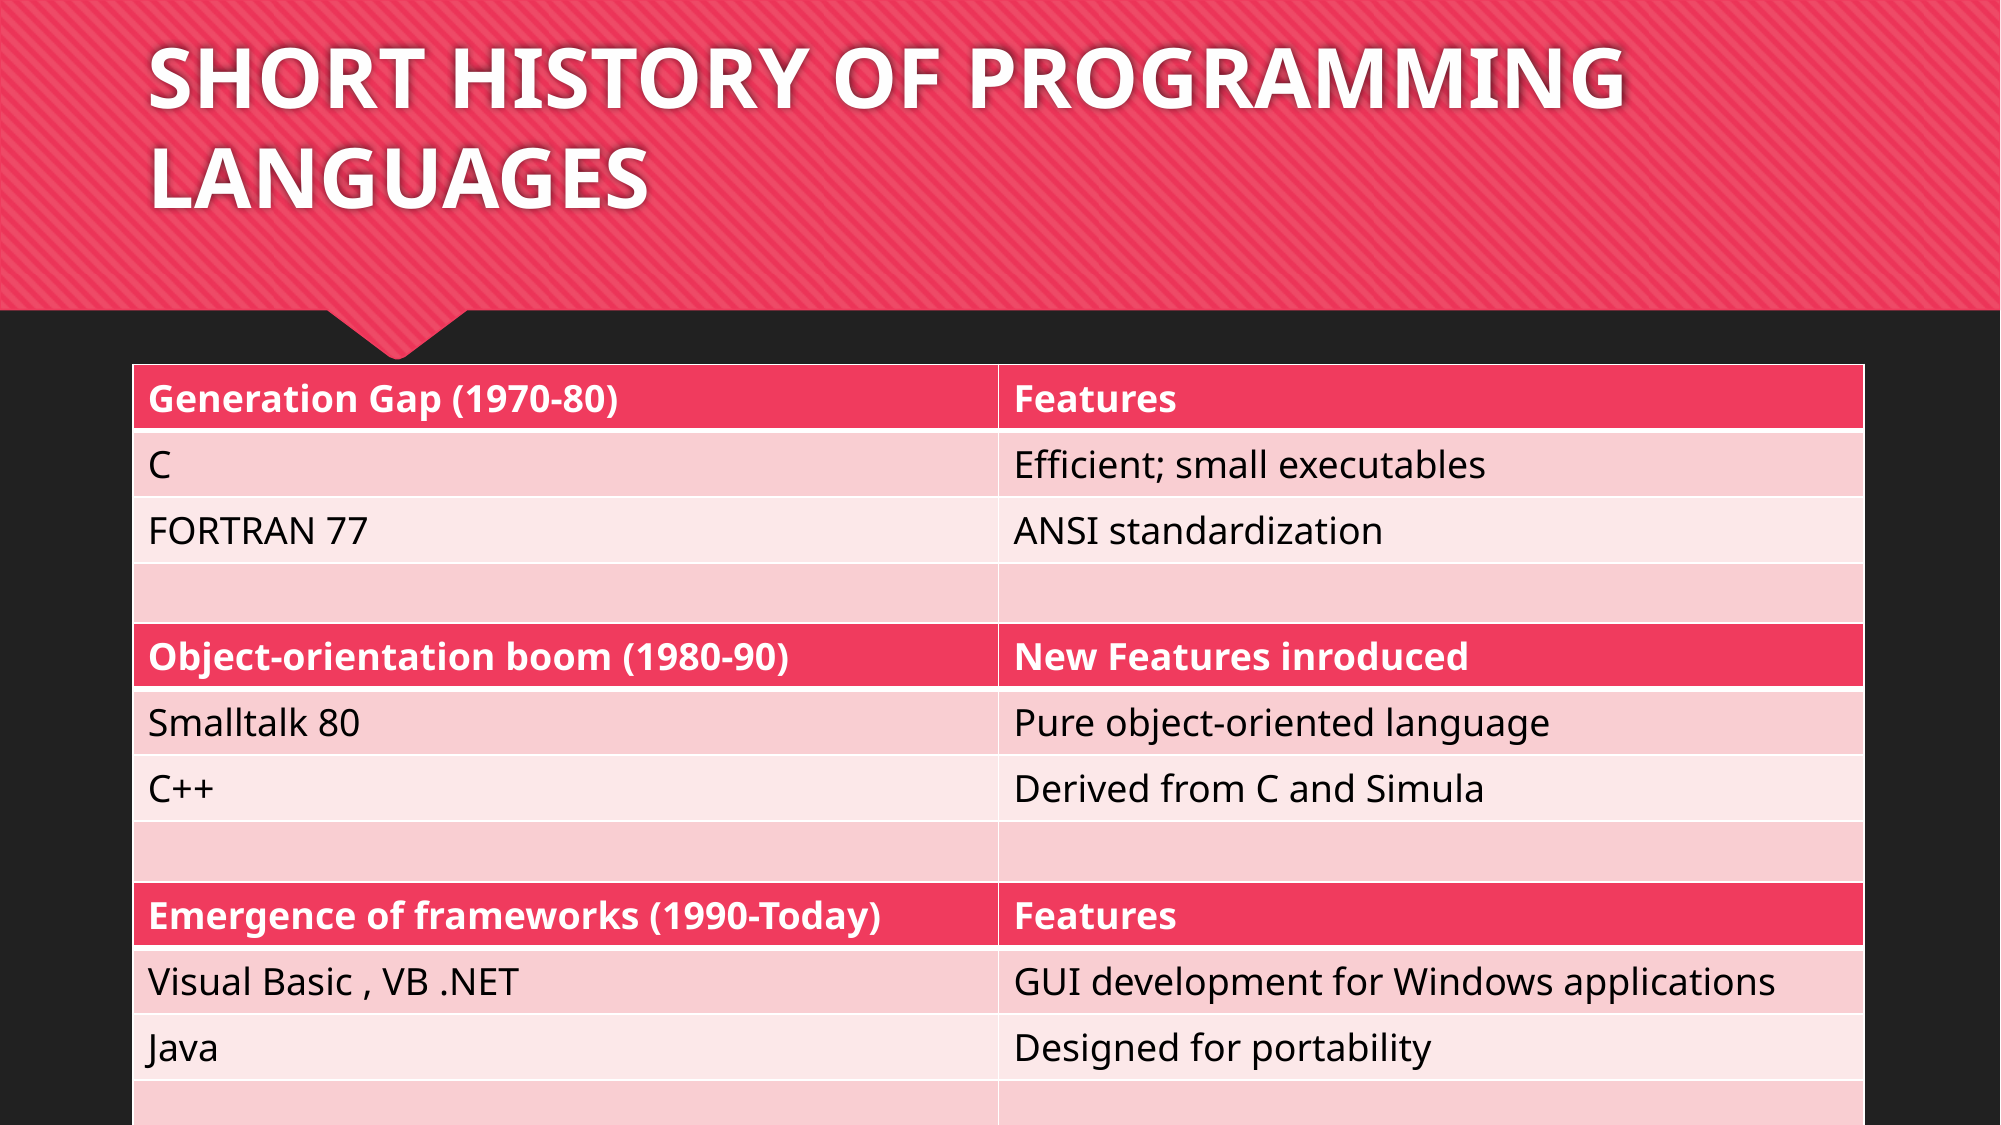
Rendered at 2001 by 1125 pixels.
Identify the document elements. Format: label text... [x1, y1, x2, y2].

table_cell C [134, 433, 998, 496]
table_cell Visual Basic , VB .NET [134, 951, 998, 1013]
table_header Features [999, 883, 1863, 945]
table_cell [999, 564, 1863, 622]
table_cell C++ [134, 756, 998, 820]
table_cell ANSI standardization [999, 498, 1863, 562]
table_cell Designed for portability [999, 1015, 1863, 1079]
table_header Emergence of frameworks (1990-Today) [134, 883, 998, 945]
table_cell FORTRAN 77 [134, 498, 998, 562]
table_cell [134, 1081, 998, 1125]
table_header Object-orientation boom (1980-90) [134, 624, 998, 686]
table_header Generation Gap (1970-80) [134, 365, 998, 428]
table_cell GUI development for Windows applications [999, 951, 1863, 1013]
table_cell Java [134, 1015, 998, 1079]
table_cell Pure object-oriented language [999, 692, 1863, 754]
table_header Features [999, 365, 1863, 428]
table_cell [999, 1081, 1863, 1125]
table_header New Features inroduced [999, 624, 1863, 686]
table_cell Smalltalk 80 [134, 692, 998, 754]
table_cell Efficient; small executables [999, 433, 1863, 496]
table_cell [134, 564, 998, 622]
title SHORT HISTORY OF PROGRAMMING LANGUAGES [132, 73, 1868, 233]
table_cell Derived from C and Simula [999, 756, 1863, 820]
table_cell [134, 822, 998, 881]
table_cell [999, 822, 1863, 881]
